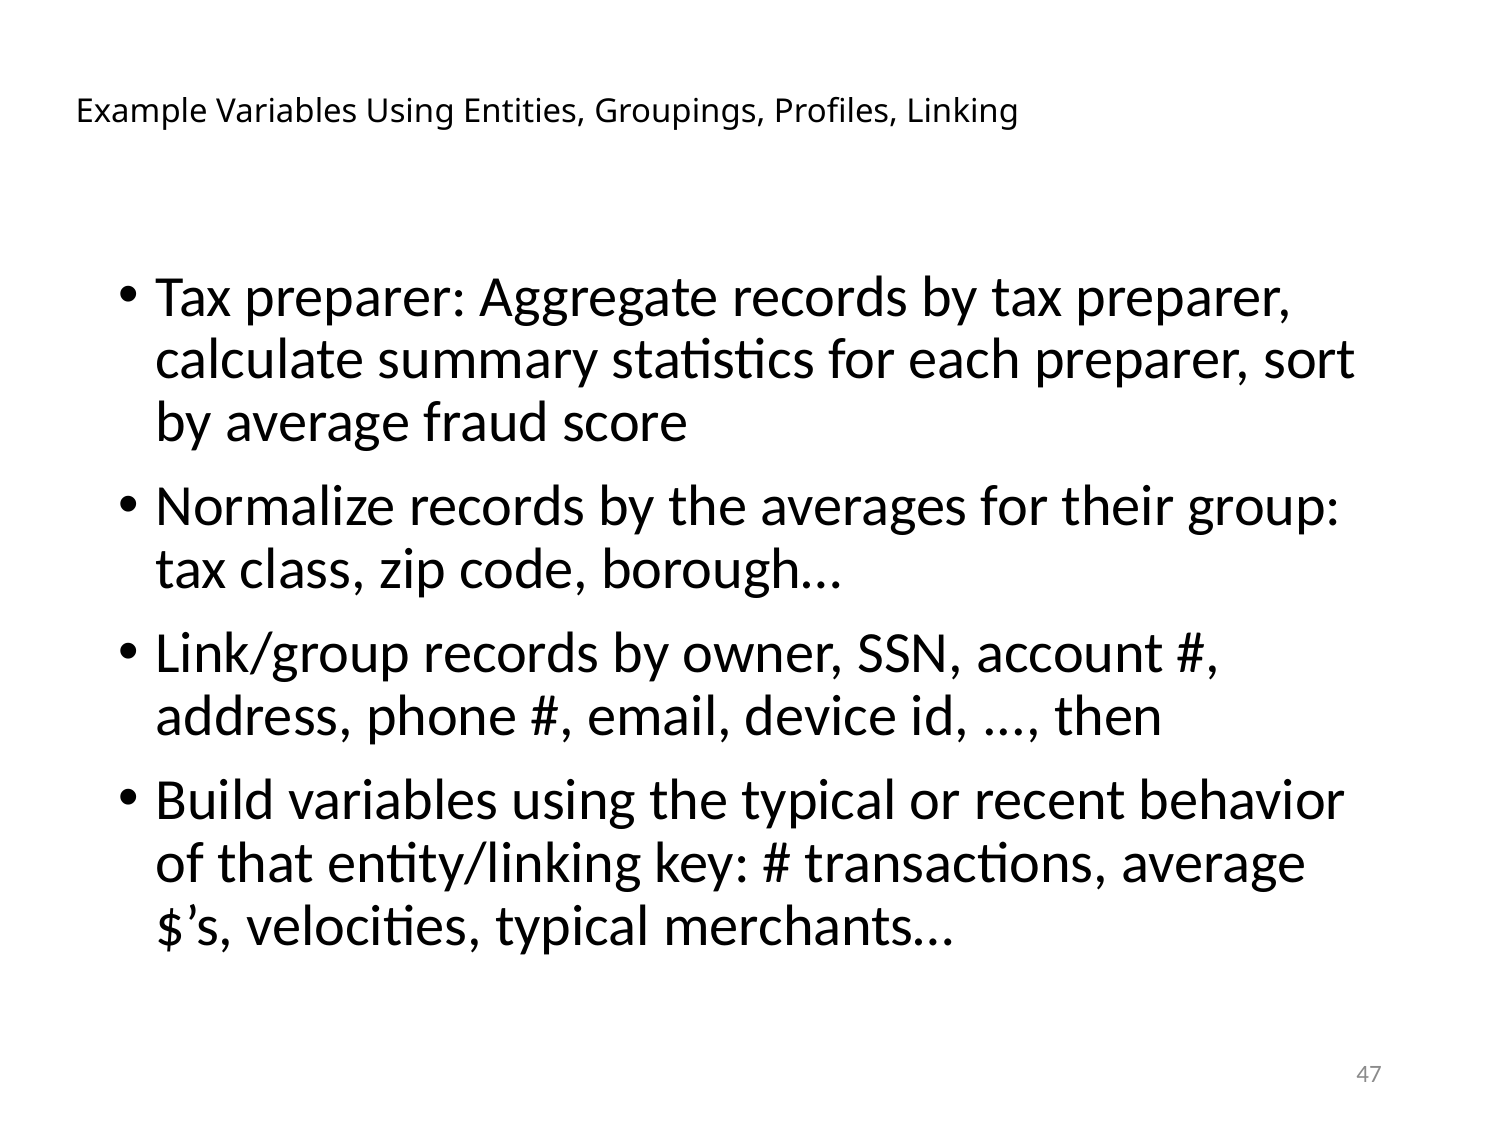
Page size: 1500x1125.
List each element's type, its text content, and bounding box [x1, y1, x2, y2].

list Tax preparer: Aggregate records by tax preparer, calculate summary statistics for each preparer, sort by average fraud score Normalize records by the averages for their group: tax class, zip code, borough… Link/group records by owner, SSN, account #, address, phone #, email, device id, ..., then Build variables using the typical or recent behavior of that entity/linking key: # transactions, average $’s, velocities, typical merchants… [103, 258, 1397, 972]
title Example Variables Using Entities, Groupings, Profiles, Linking [60, 85, 1440, 138]
slide_number 47 [1059, 1042, 1397, 1103]
